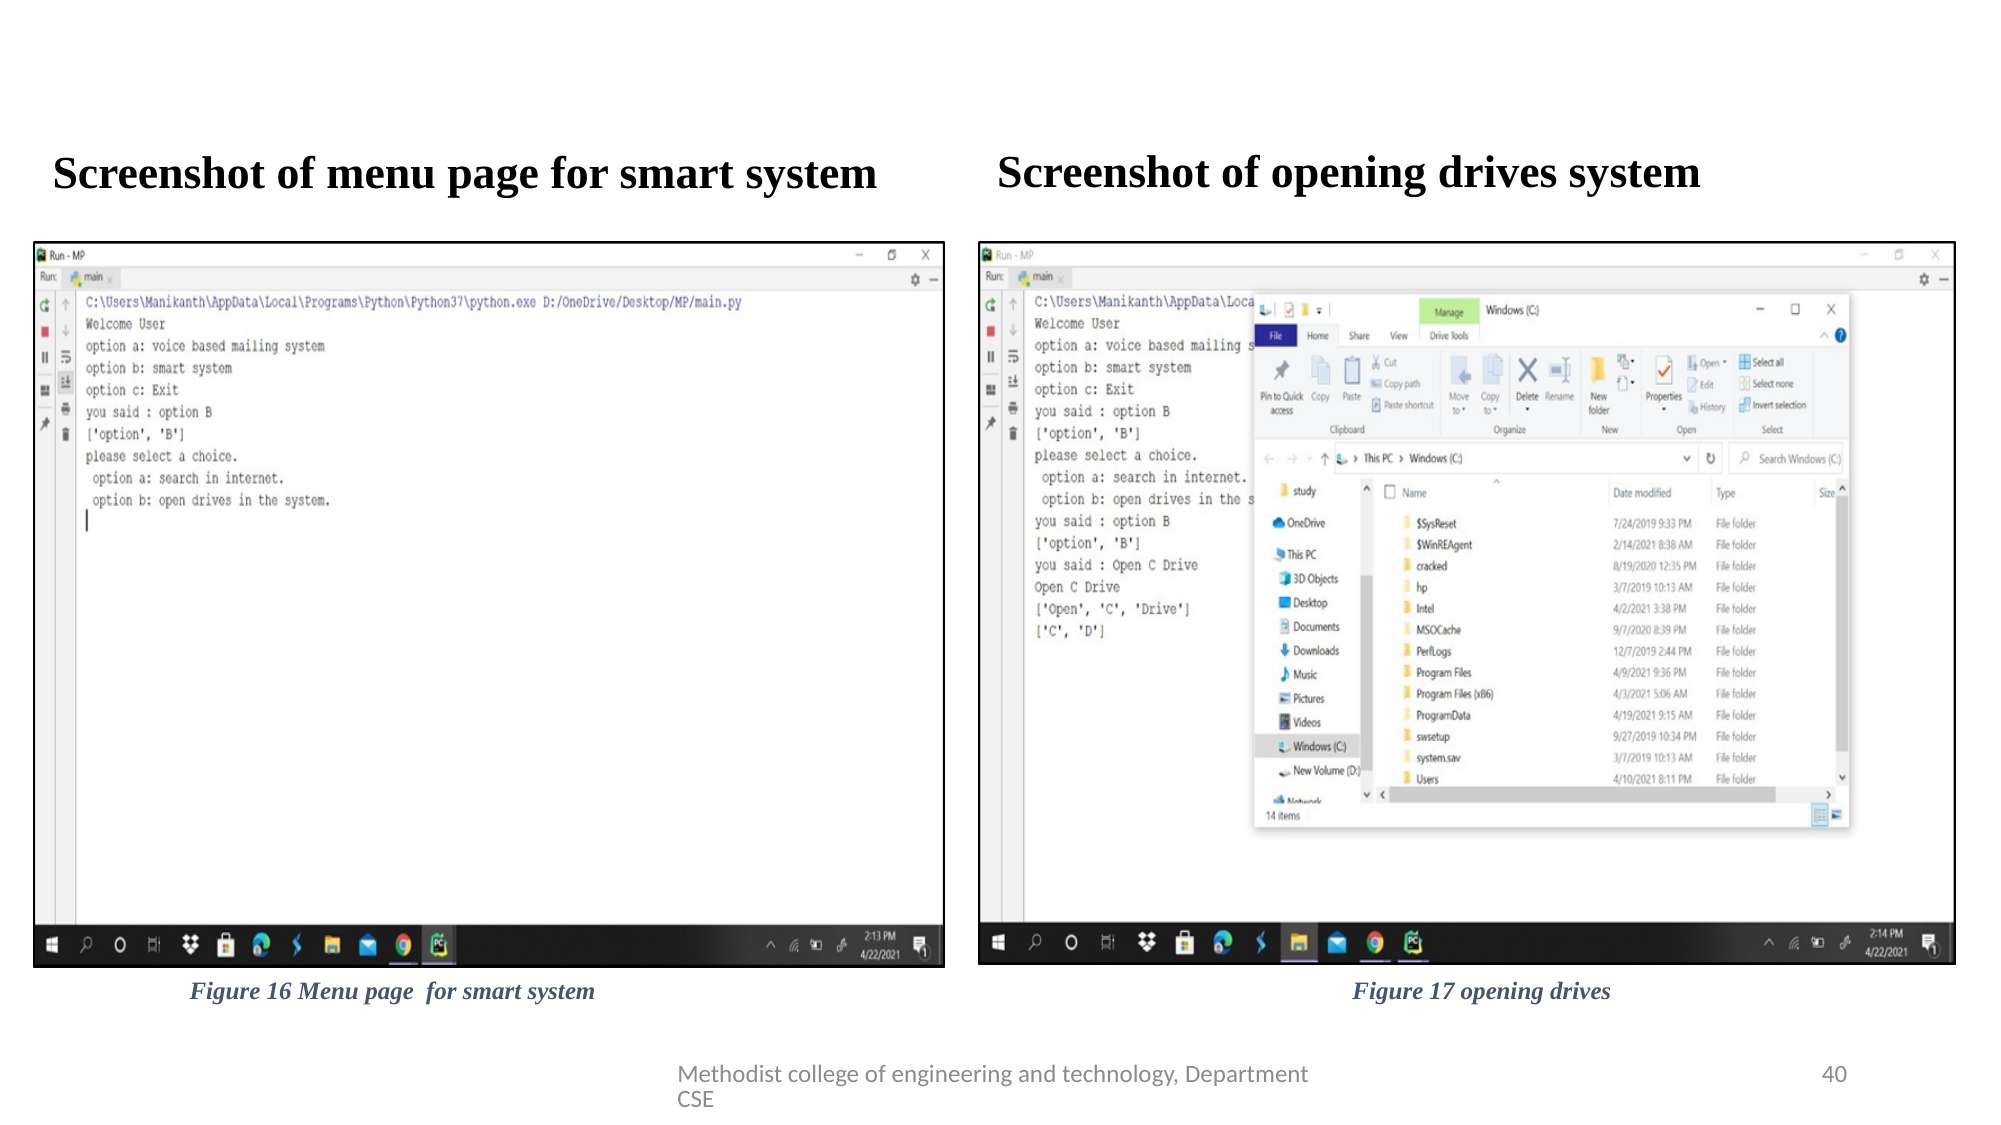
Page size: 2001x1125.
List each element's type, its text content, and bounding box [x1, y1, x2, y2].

text_box Figure 17 opening drives [1337, 967, 1627, 1013]
text_box Screenshot of menu page for smart system [37, 107, 893, 205]
text_box Figure 16 Menu page for smart system [174, 968, 611, 1013]
picture [978, 241, 1956, 965]
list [32, 241, 945, 968]
slide_number 40 [1412, 1042, 1863, 1103]
footer Methodist college of engineering and technology, Department CSE [662, 1042, 1338, 1103]
text_box Screenshot of opening drives system [982, 107, 1717, 205]
